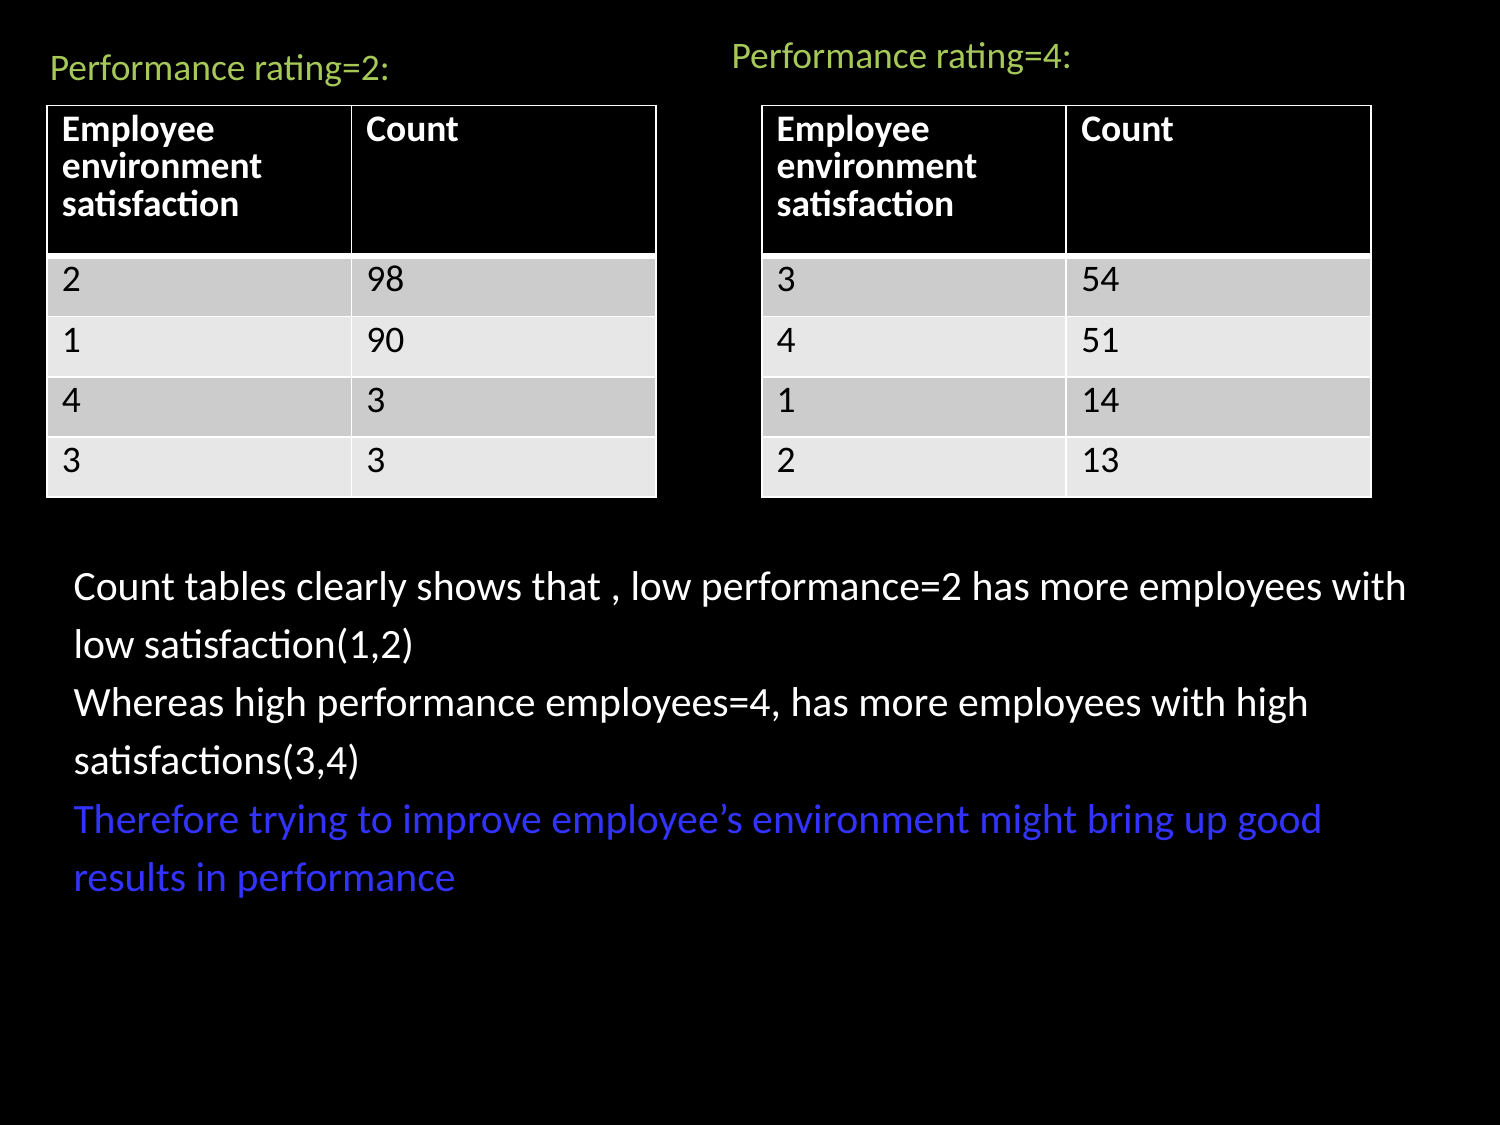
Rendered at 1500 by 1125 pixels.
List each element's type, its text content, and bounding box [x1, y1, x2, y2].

table_cell 90 [352, 317, 655, 376]
table_cell 4 [763, 317, 1065, 376]
table_cell 54 [1067, 259, 1370, 316]
table_cell 3 [352, 438, 655, 496]
table_cell 3 [352, 378, 655, 436]
table_cell 1 [763, 378, 1065, 436]
table_header Count [1067, 106, 1370, 253]
table_header Employee environment satisfaction [48, 106, 351, 253]
table_cell 3 [763, 259, 1065, 316]
table_cell 2 [763, 438, 1065, 496]
table_header Employee environment satisfaction [763, 106, 1065, 253]
text_box Performance rating=4: [716, 23, 1088, 84]
table_header Count [352, 106, 655, 253]
text_box Performance rating=2: [35, 35, 516, 95]
table_cell 2 [48, 259, 351, 316]
table_cell 3 [48, 438, 351, 496]
list Count tables clearly shows that , low performance=2 has more employees with low satisfaction(1,2) Whereas high performance employees=4, has more employees with high satisfactions(3,4) Therefore trying to improve employee’s environment might bring up good results in performance [58, 550, 1454, 938]
table_cell 98 [352, 259, 655, 316]
table_cell 14 [1067, 378, 1370, 436]
table_cell 51 [1067, 317, 1370, 376]
table_cell 1 [48, 317, 351, 376]
table_cell 13 [1067, 438, 1370, 496]
table_cell 4 [48, 378, 351, 436]
